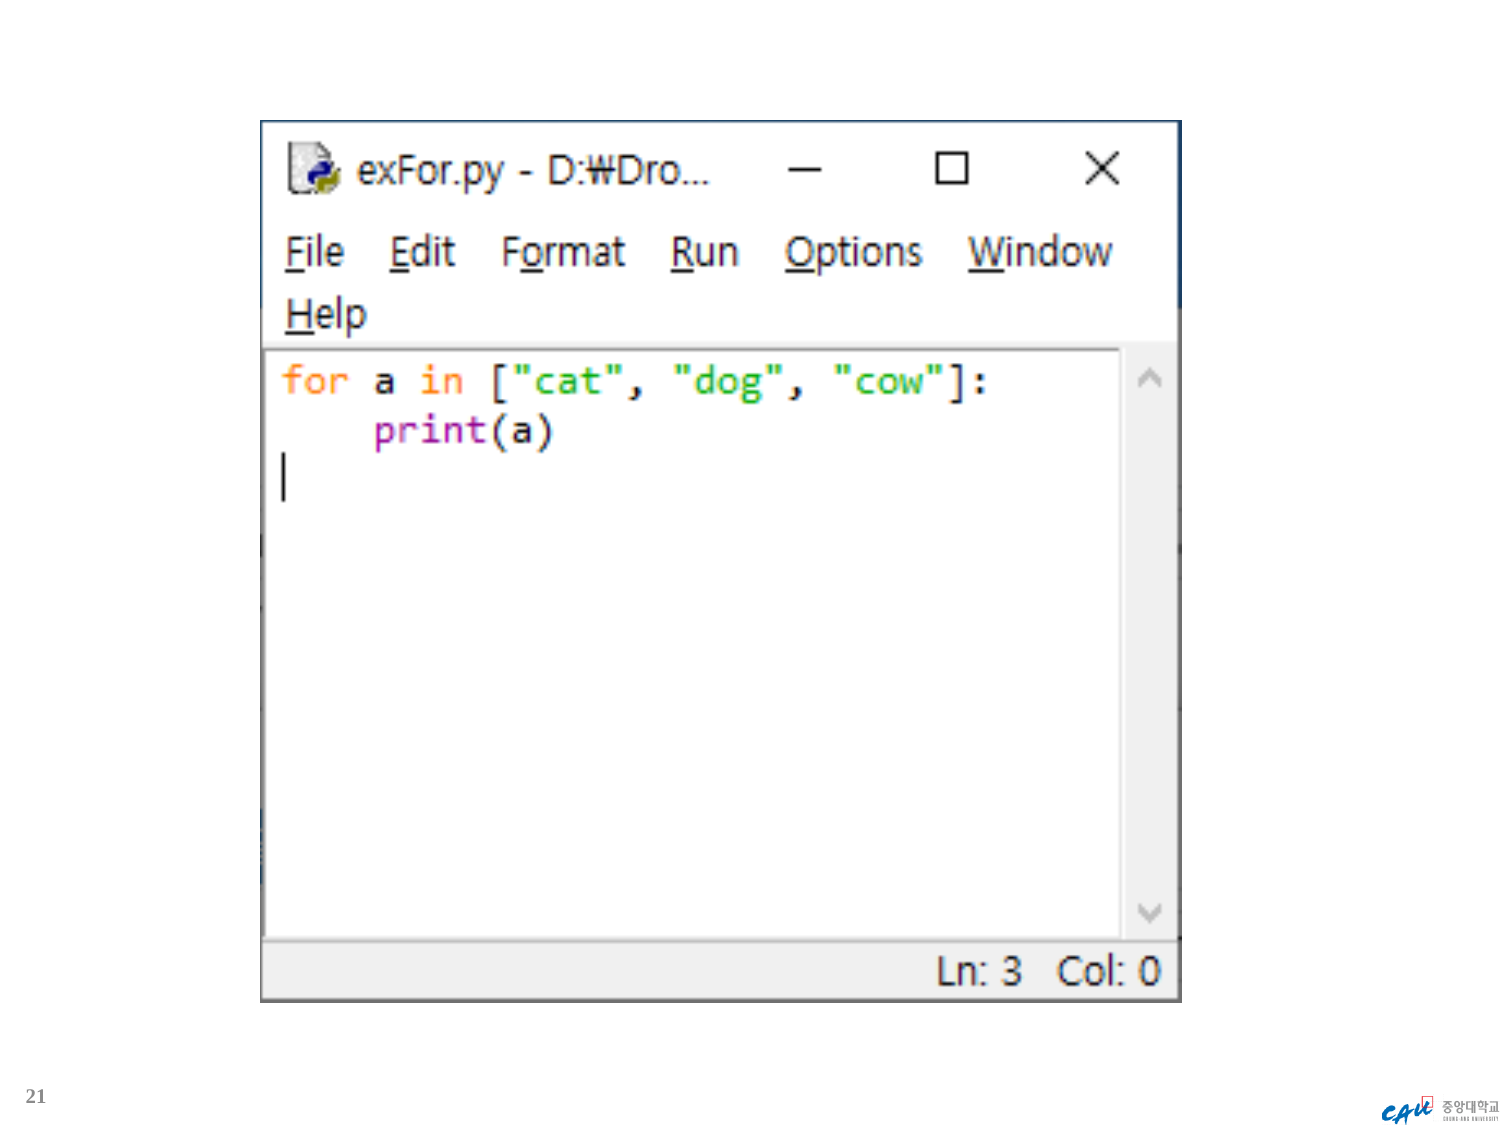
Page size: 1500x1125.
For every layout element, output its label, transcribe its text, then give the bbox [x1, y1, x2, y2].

picture [260, 120, 1182, 1003]
picture [1382, 1094, 1500, 1125]
slide_number 21 [0, 1065, 62, 1125]
